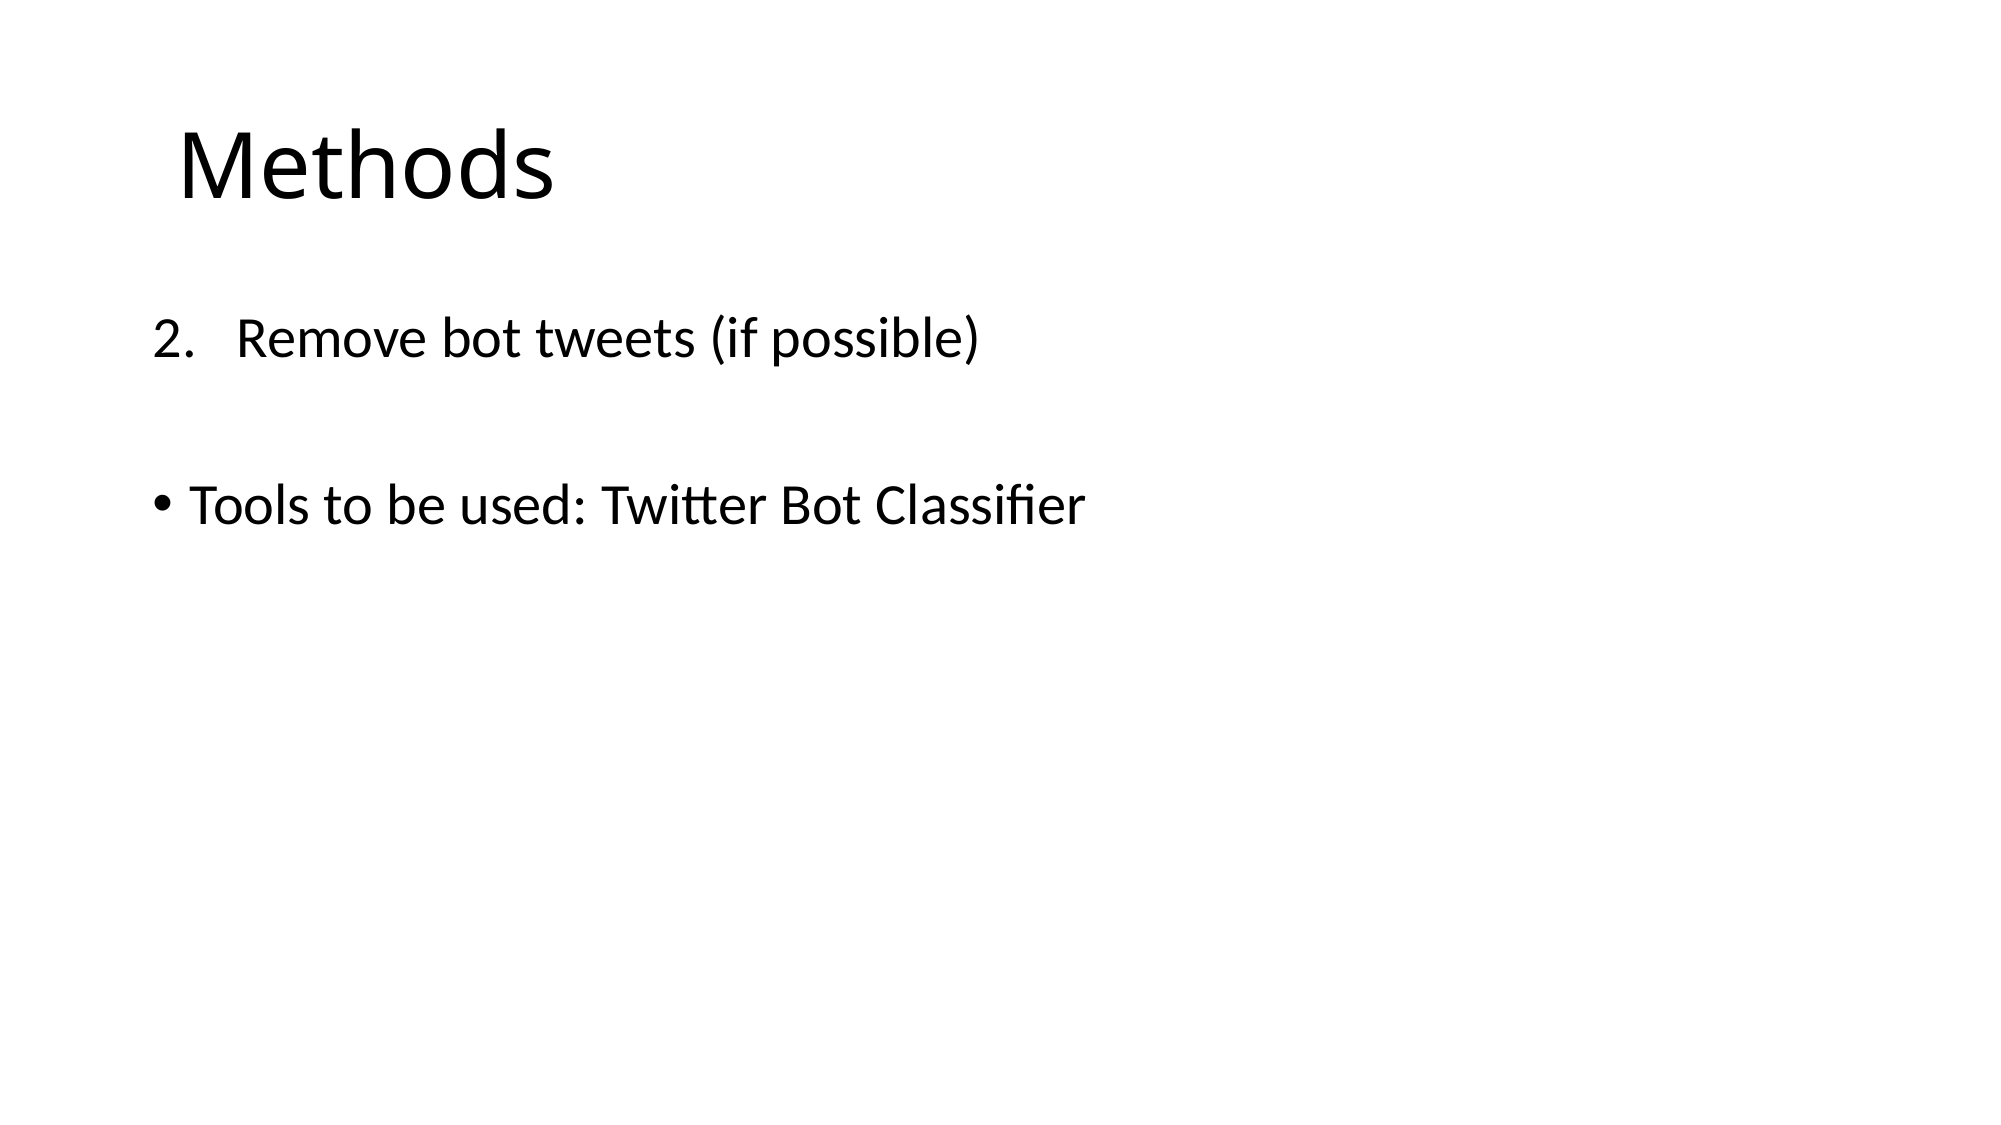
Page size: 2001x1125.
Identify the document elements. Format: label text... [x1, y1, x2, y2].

title Methods [137, 59, 1863, 278]
list Remove bot tweets (if possible) Tools to be used: Twitter Bot Classifier [137, 299, 1863, 1014]
